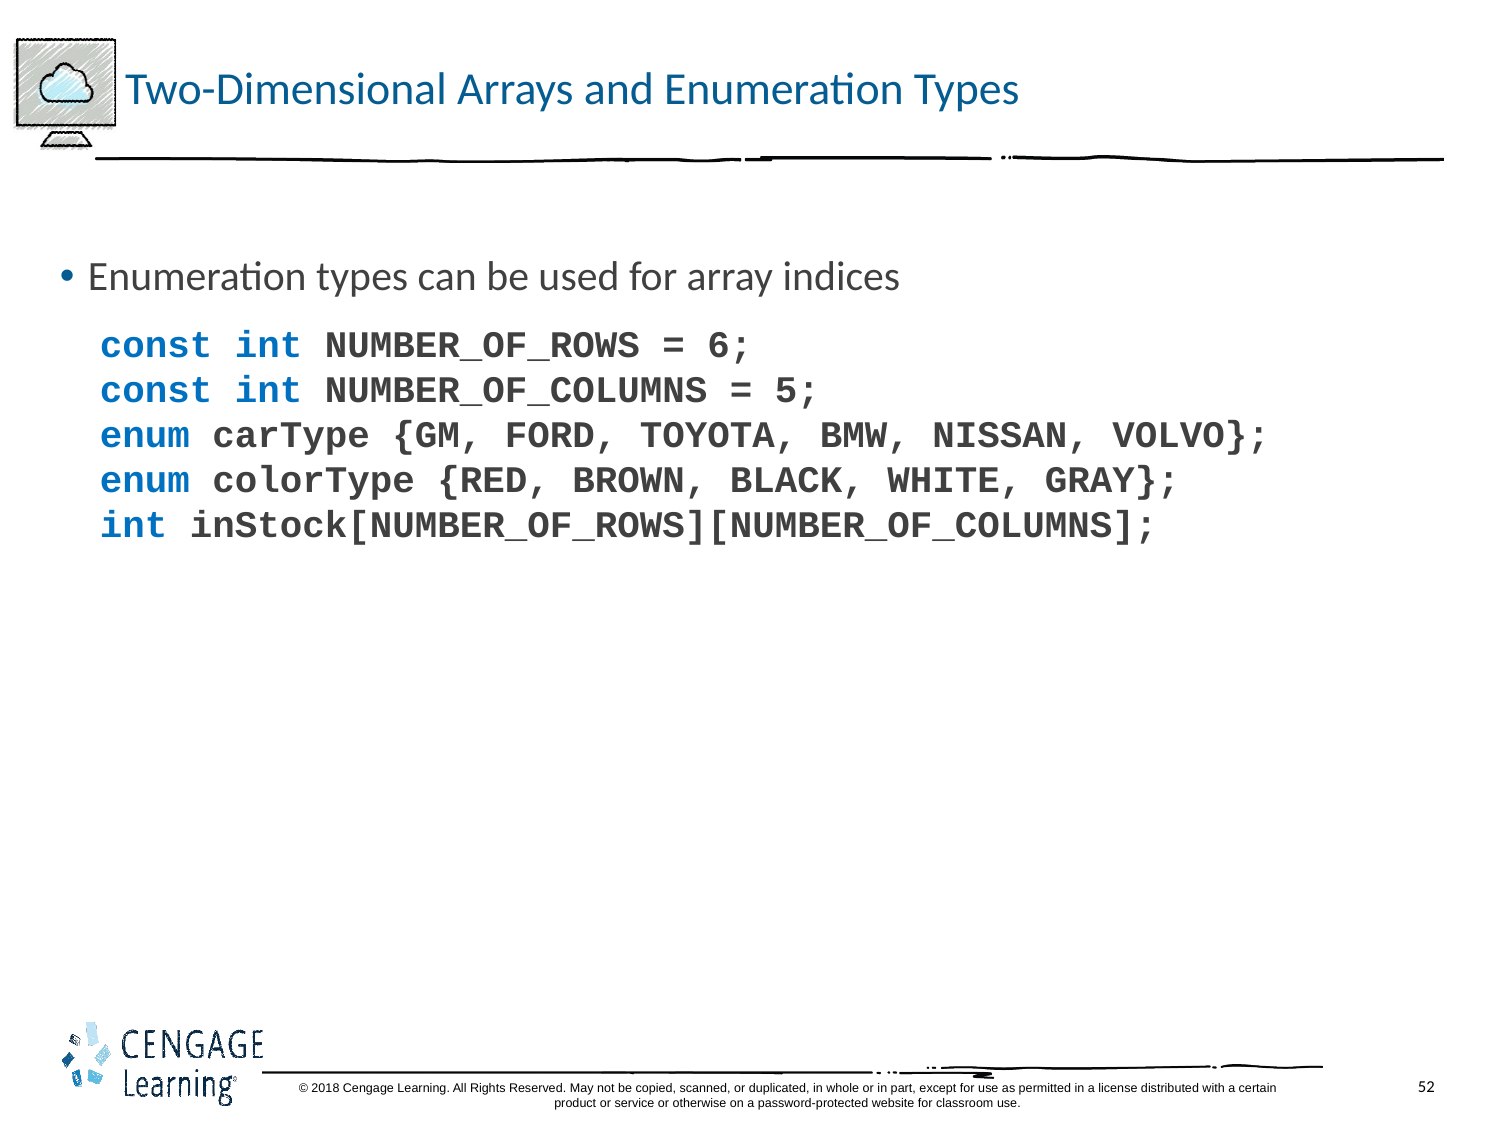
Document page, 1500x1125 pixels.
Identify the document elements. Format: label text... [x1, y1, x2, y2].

title Two-Dimensional Arrays and Enumeration Types [125, 66, 1442, 116]
list Enumeration types can be used for array indices [59, 252, 1441, 301]
list const int NUMBER_OF_ROWS = 6; const int NUMBER_OF_COLUMNS = 5; enum carType {GM, FORD, TOYOTA, BMW, NISSAN, VOLVO}; enum colorType {RED, BROWN, BLACK, WHITE, GRAY}; int inStock[NUMBER_OF_ROWS][NUMBER_OF_COLUMNS]; [62, 320, 1443, 548]
picture [95, 155, 1444, 163]
picture [13, 36, 117, 151]
picture [62, 1022, 1323, 1106]
